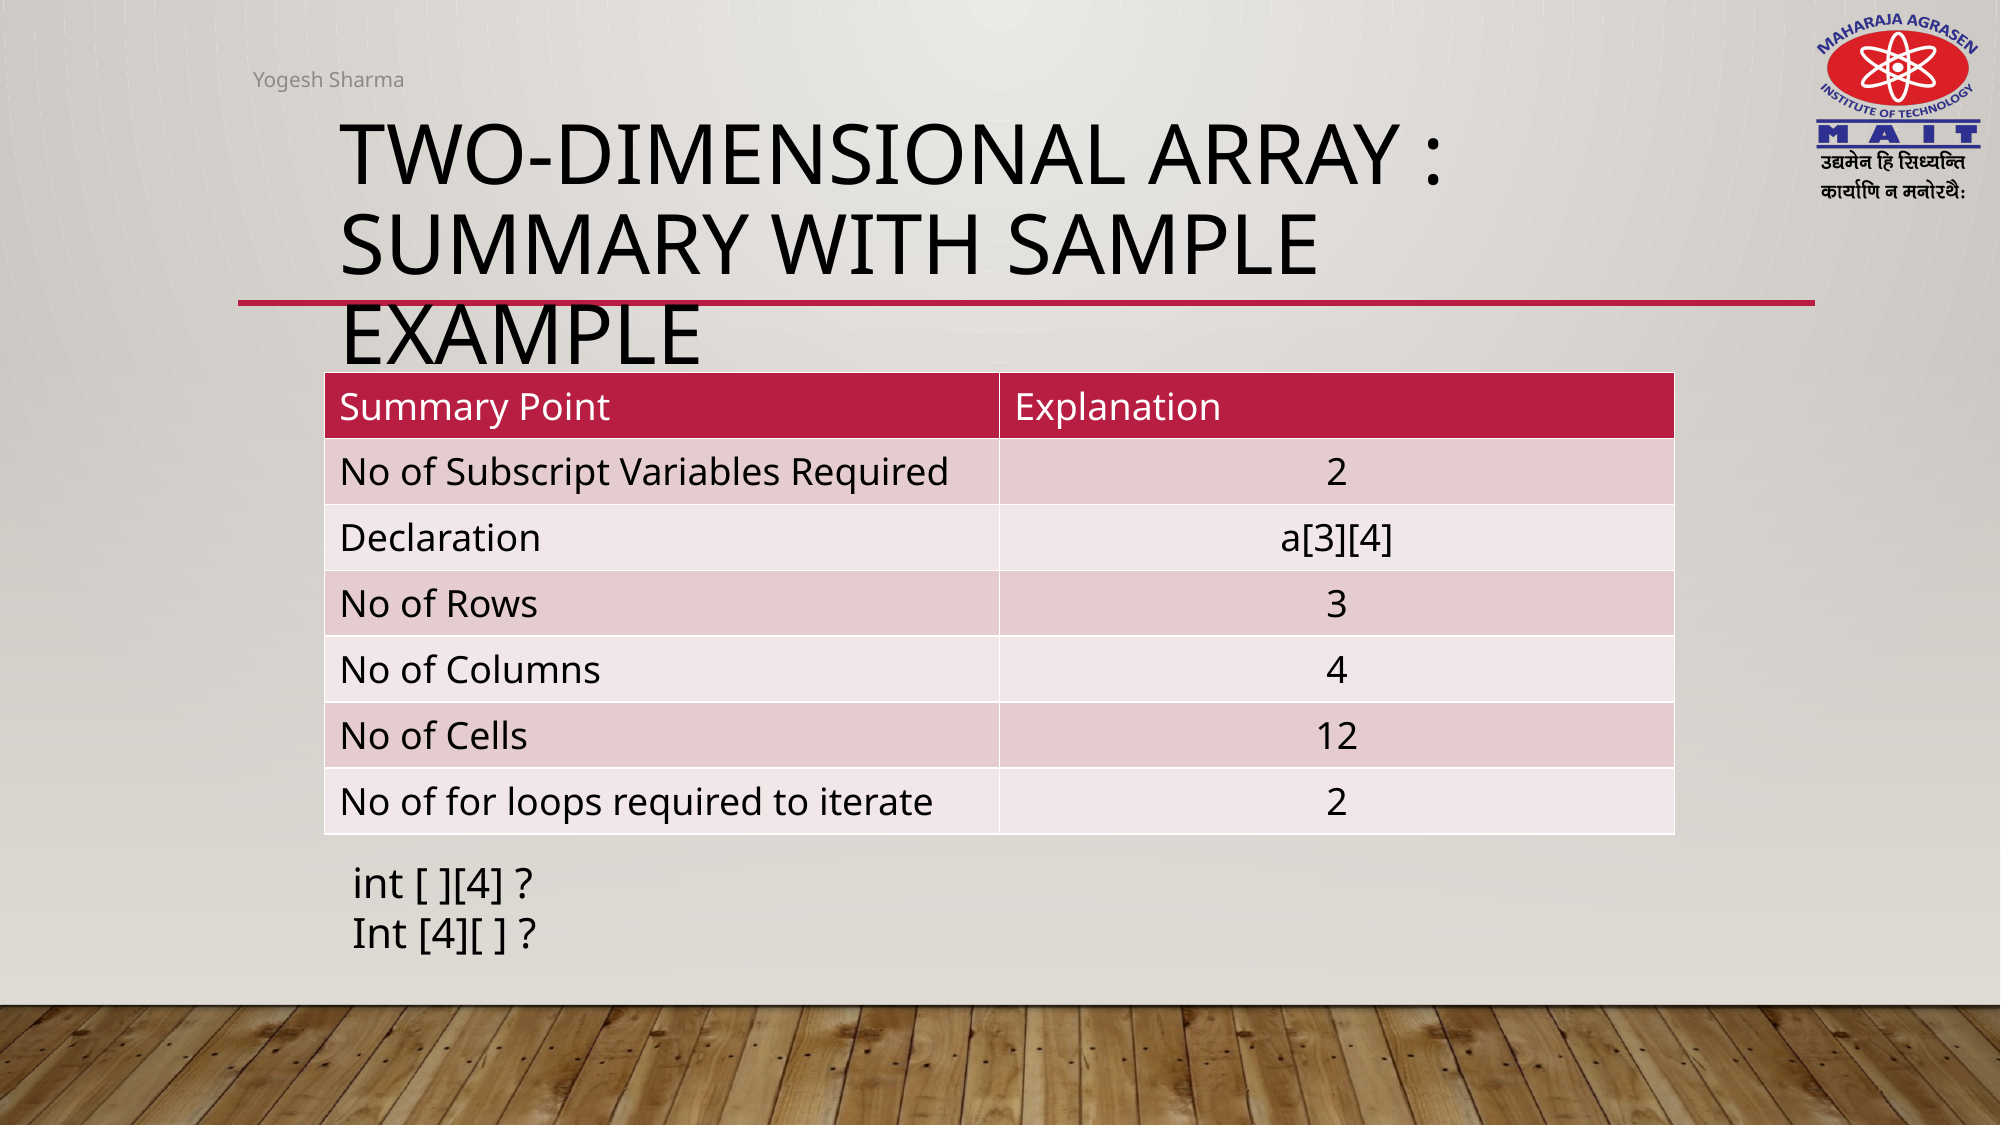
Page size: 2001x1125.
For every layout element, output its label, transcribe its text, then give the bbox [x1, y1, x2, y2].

table_cell No of for loops required to iterate [325, 769, 999, 833]
table_cell No of Cells [325, 703, 999, 767]
table_cell 2 [1000, 439, 1674, 504]
table_cell Declaration [325, 505, 999, 570]
table_cell 2 [1000, 769, 1674, 833]
text_box int [ ][4] ? Int [4][ ] ? [337, 849, 1663, 965]
table_cell 4 [1000, 637, 1674, 701]
table_cell No of Columns [325, 637, 999, 701]
table_cell No of Rows [325, 571, 999, 635]
table_cell a[3][4] [1000, 505, 1674, 570]
table_cell 12 [1000, 703, 1674, 767]
table_cell 3 [1000, 571, 1674, 635]
picture [1816, 13, 1981, 205]
table_cell No of Subscript Variables Required [325, 439, 999, 504]
table_header Explanation [1000, 373, 1674, 438]
footer Yogesh Sharma [238, 54, 1213, 105]
table_header Summary Point [325, 373, 999, 438]
picture [0, 1005, 2000, 1125]
title Two-Dimensional Array : Summary with Sample Example [324, 104, 1675, 304]
